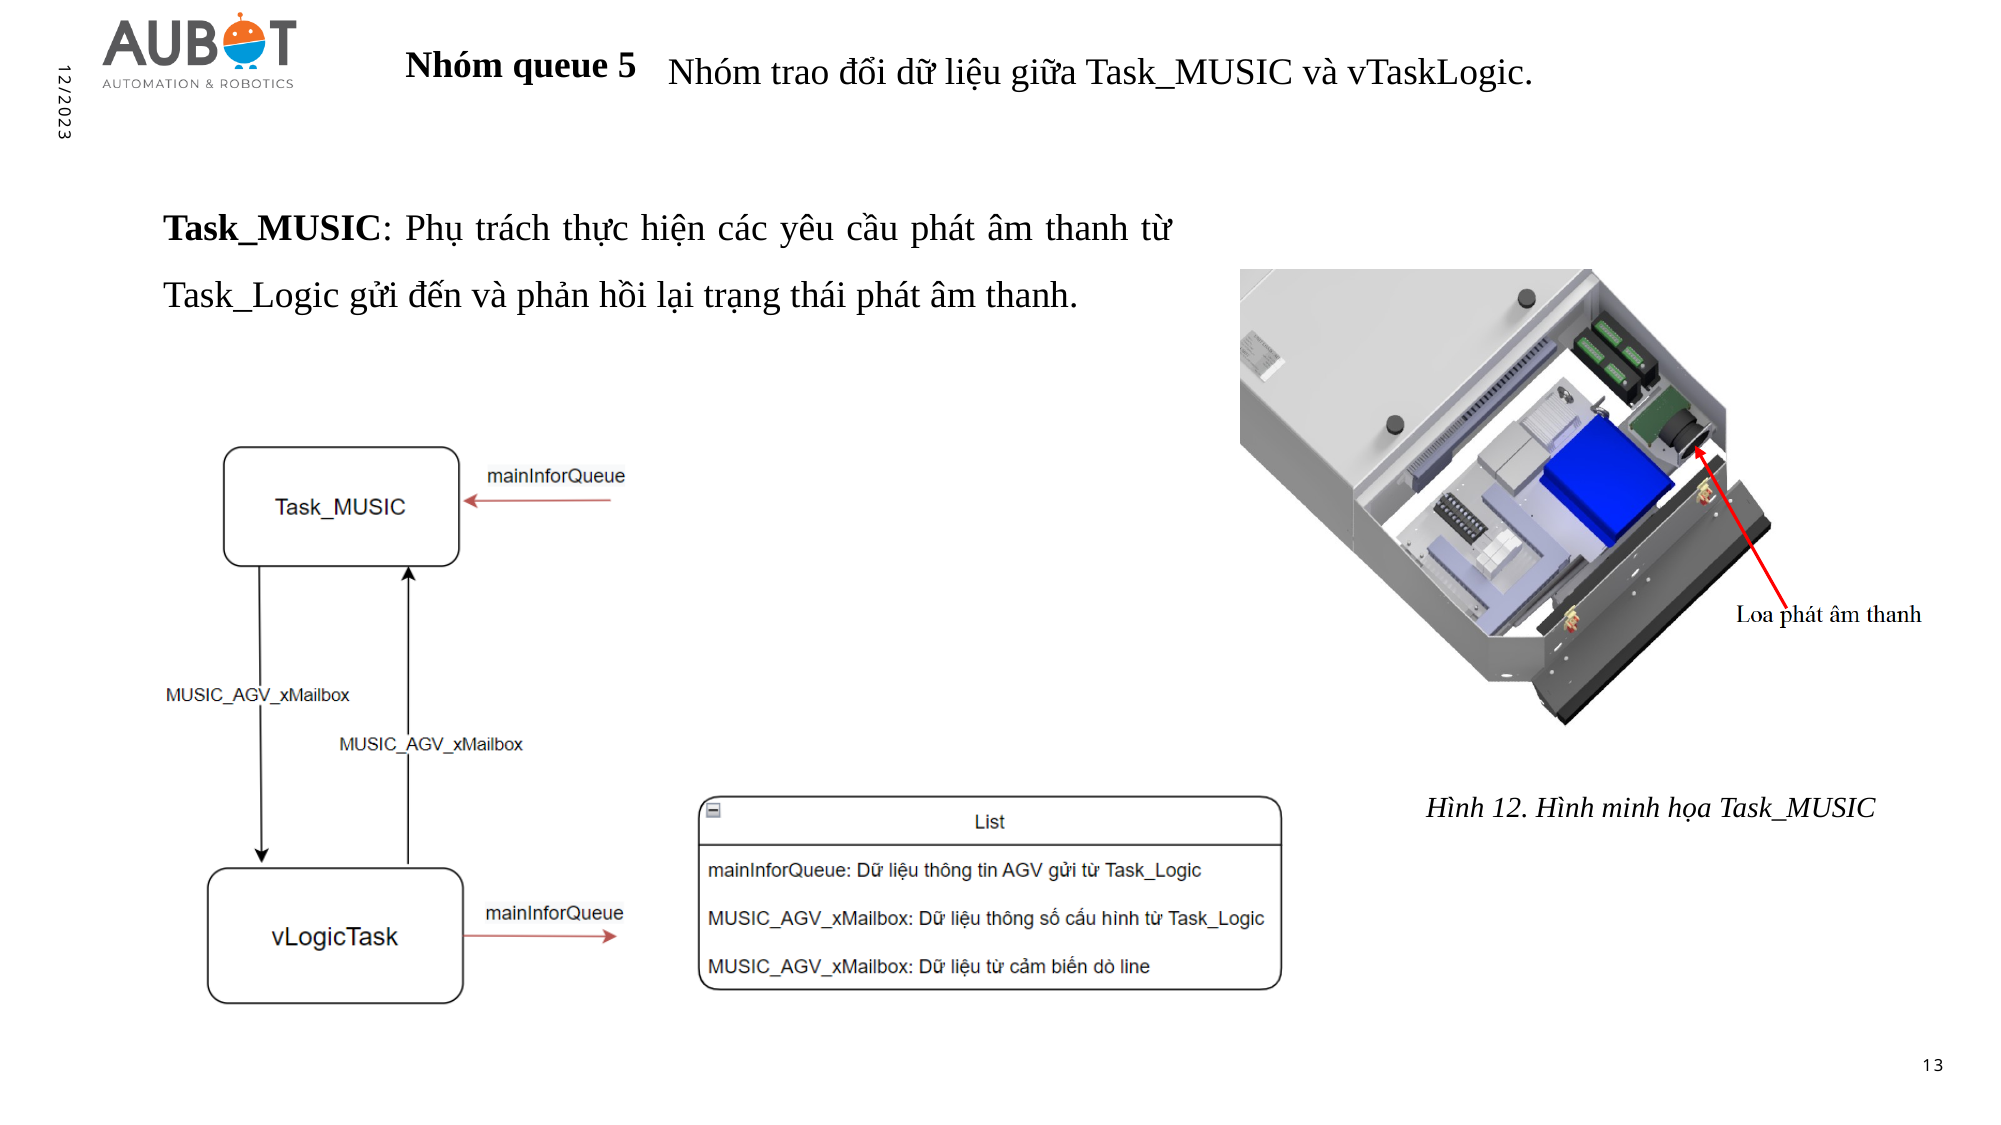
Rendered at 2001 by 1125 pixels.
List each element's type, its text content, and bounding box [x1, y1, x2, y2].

text_box Nhóm queue 5 [390, 32, 652, 93]
text_box Hình 12. Hình minh họa Task_MUSIC [1411, 781, 1893, 831]
slide_number 12/2023 [35, 49, 96, 509]
picture [95, 5, 301, 93]
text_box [1694, 445, 1787, 609]
slide_number 13 [1841, 1036, 1959, 1097]
text_box Task_MUSIC: Phụ trách thực hiện các yêu cầu phát âm thanh từ Task_Logic gửi đến và phản hồi lại trạng thái phát âm thanh. [148, 173, 1188, 323]
picture [148, 269, 1929, 1015]
text_box Nhóm trao đổi dữ liệu giữa Task_MUSIC và vTaskLogic. [653, 17, 1893, 100]
